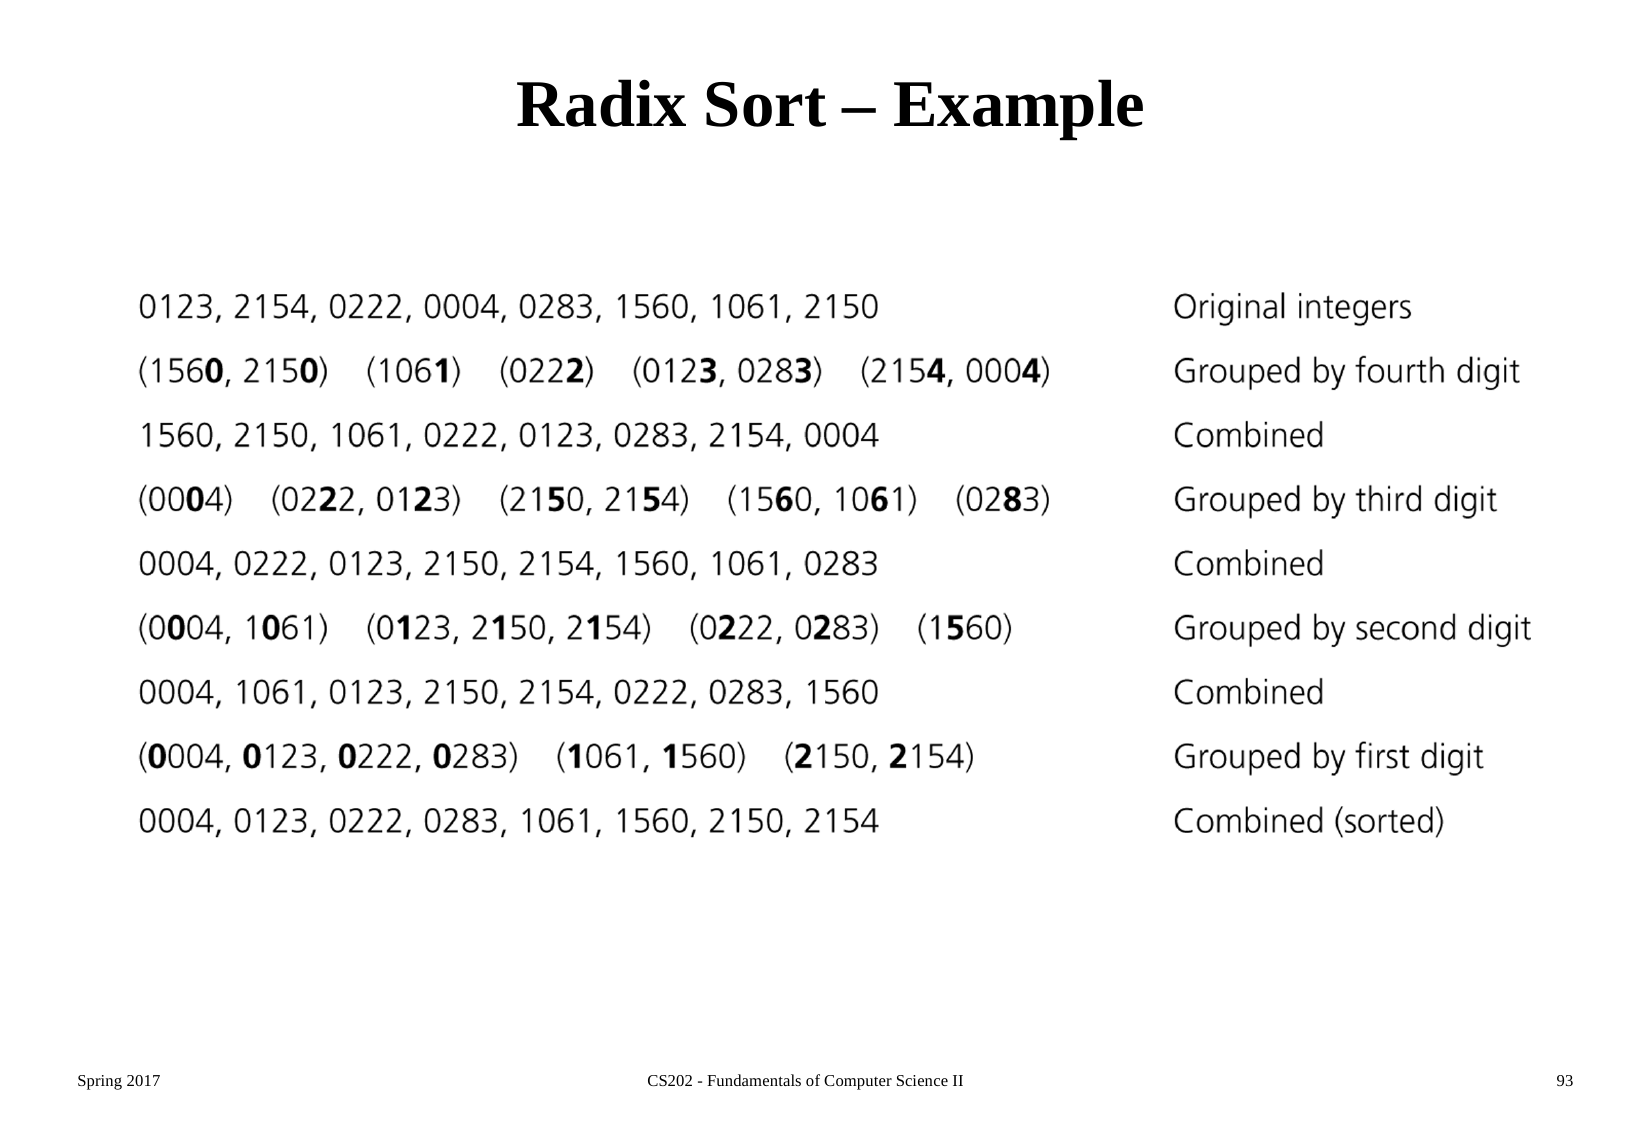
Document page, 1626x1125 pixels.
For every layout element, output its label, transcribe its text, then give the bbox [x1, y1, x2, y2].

footer CS202 - Fundamentals of Computer Science II [500, 1062, 1111, 1101]
slide_number 93 [1249, 1062, 1589, 1101]
picture [112, 262, 1551, 848]
slide_number Spring 2017 [62, 1062, 402, 1101]
title Radix Sort – Example [62, 24, 1600, 175]
